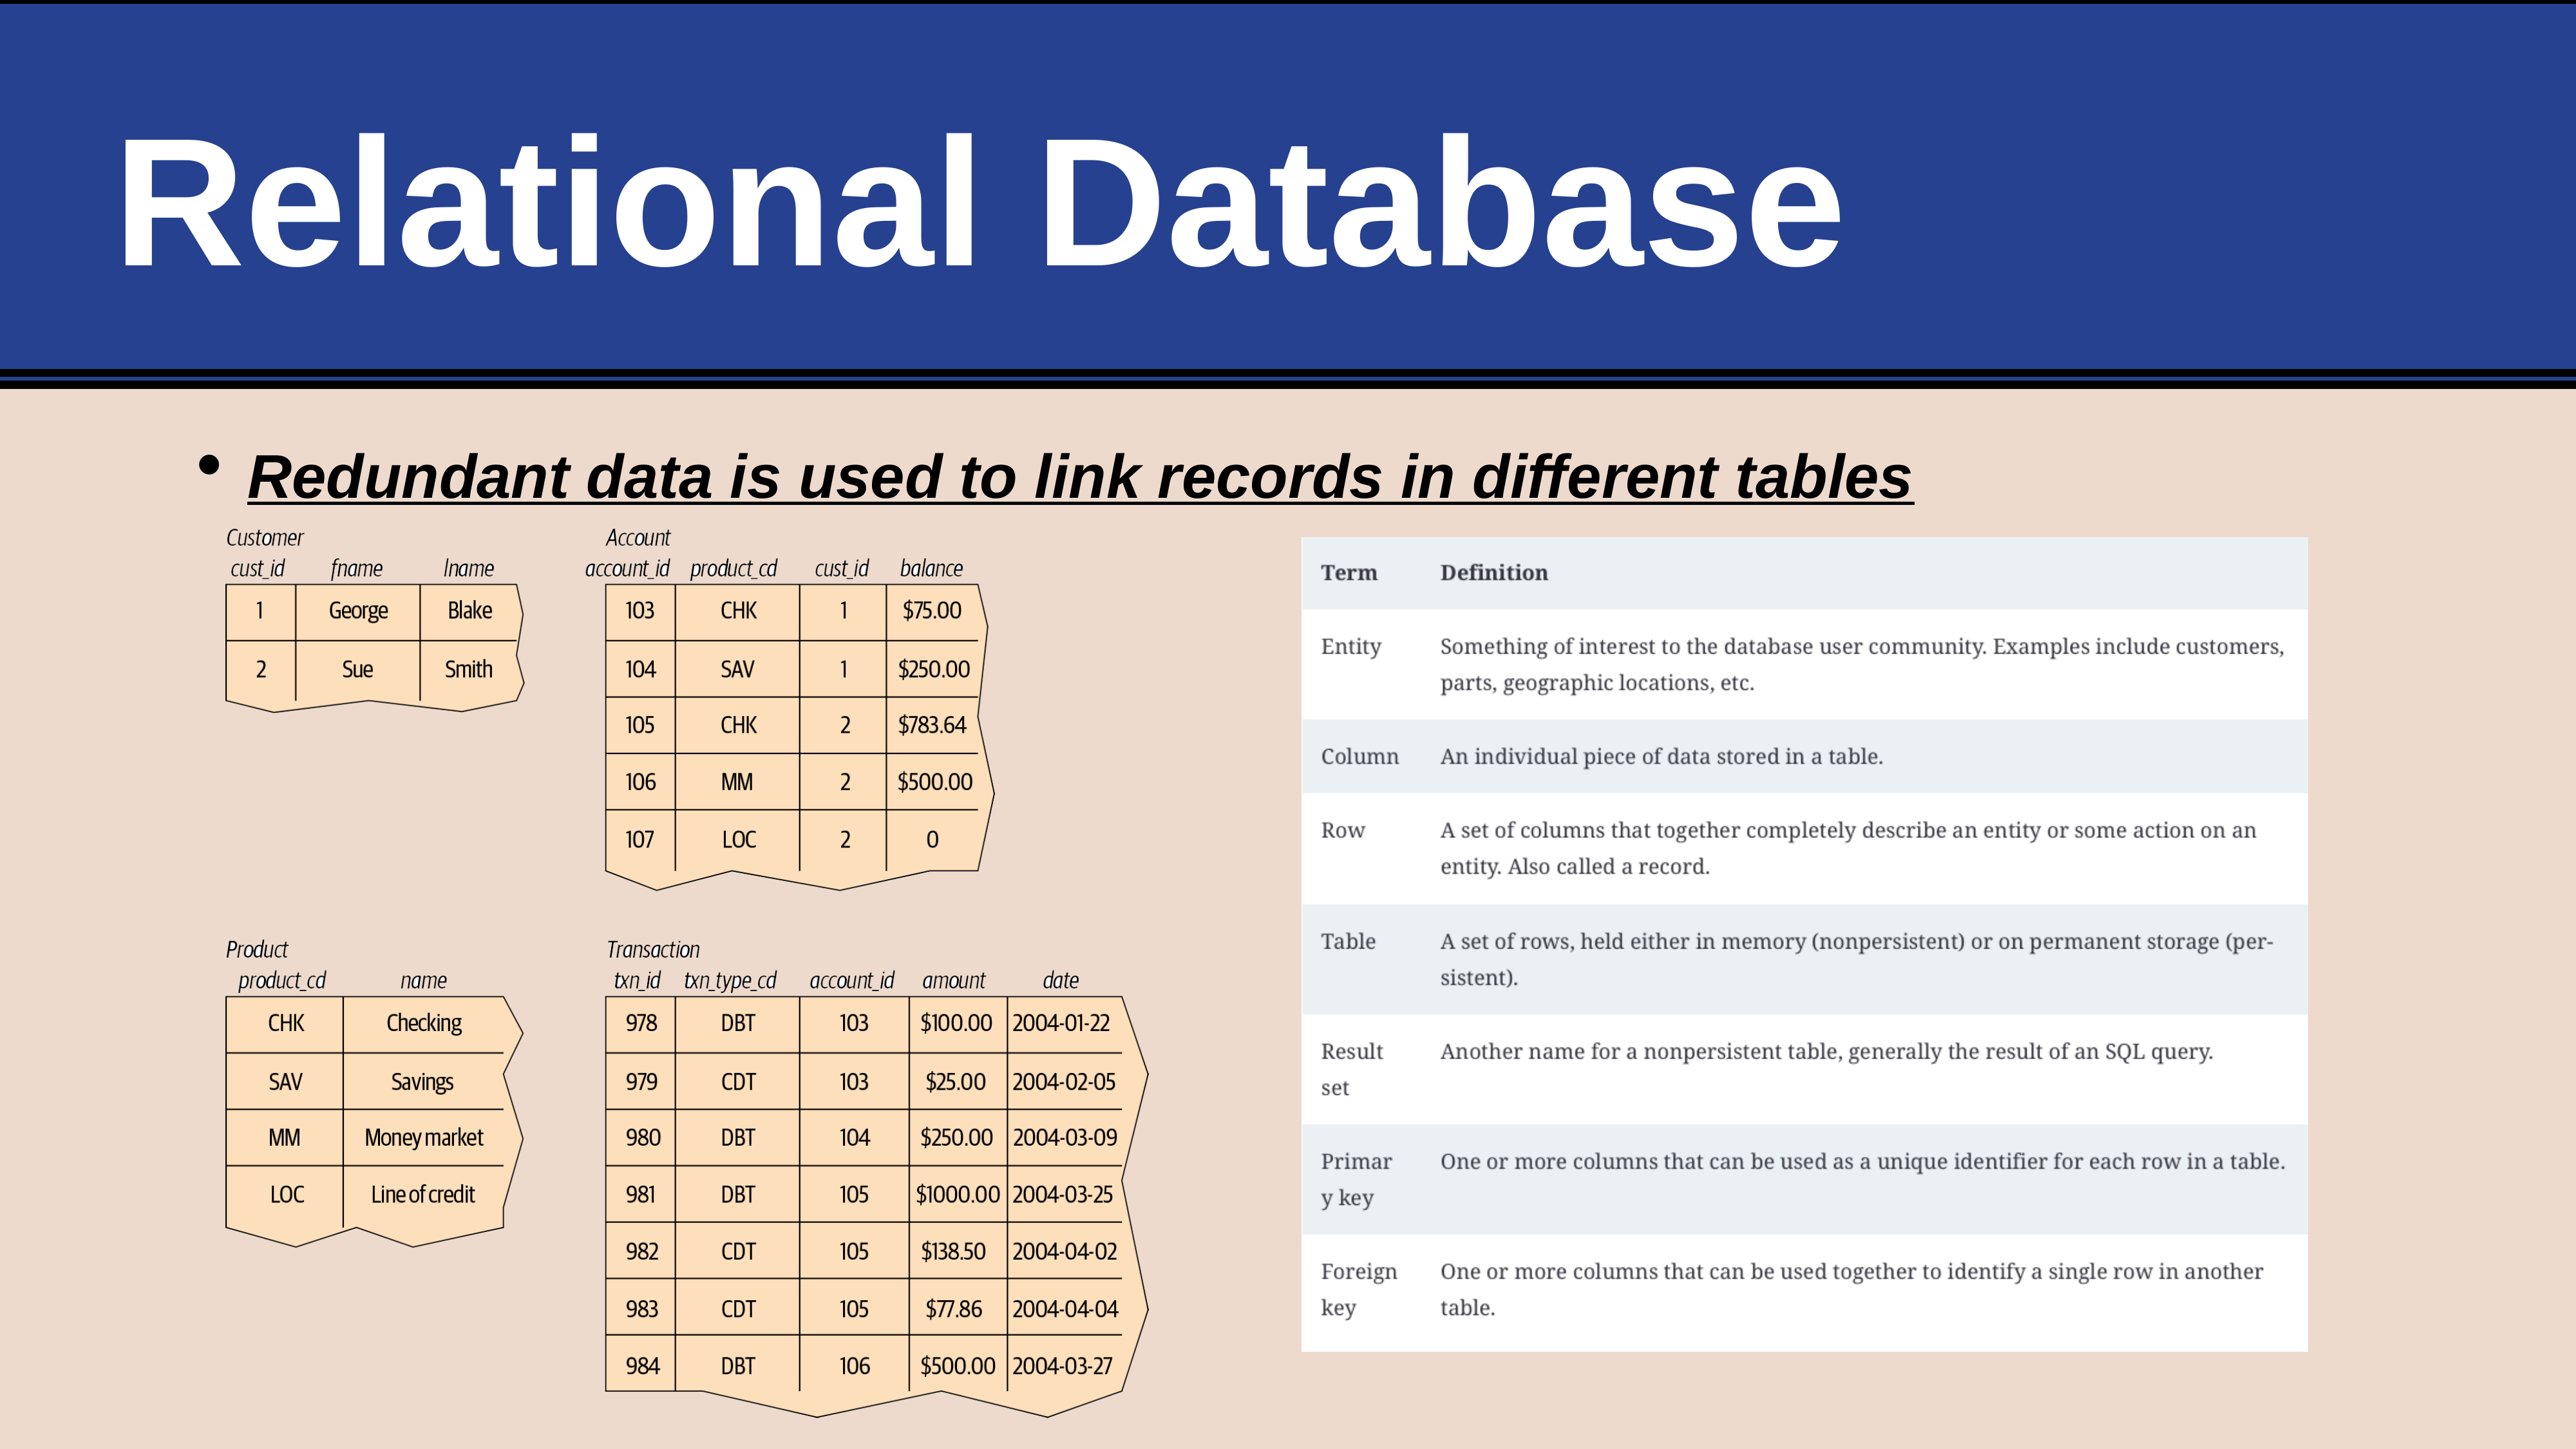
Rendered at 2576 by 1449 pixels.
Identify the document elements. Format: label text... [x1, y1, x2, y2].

picture [225, 525, 1149, 1419]
text_box [0, 373, 2576, 385]
text_box [0, 0, 2576, 372]
text_box Redundant data is used to link records in different tables [106, 396, 2408, 537]
title Relational Database [87, 75, 2489, 310]
picture [1302, 537, 2308, 1352]
